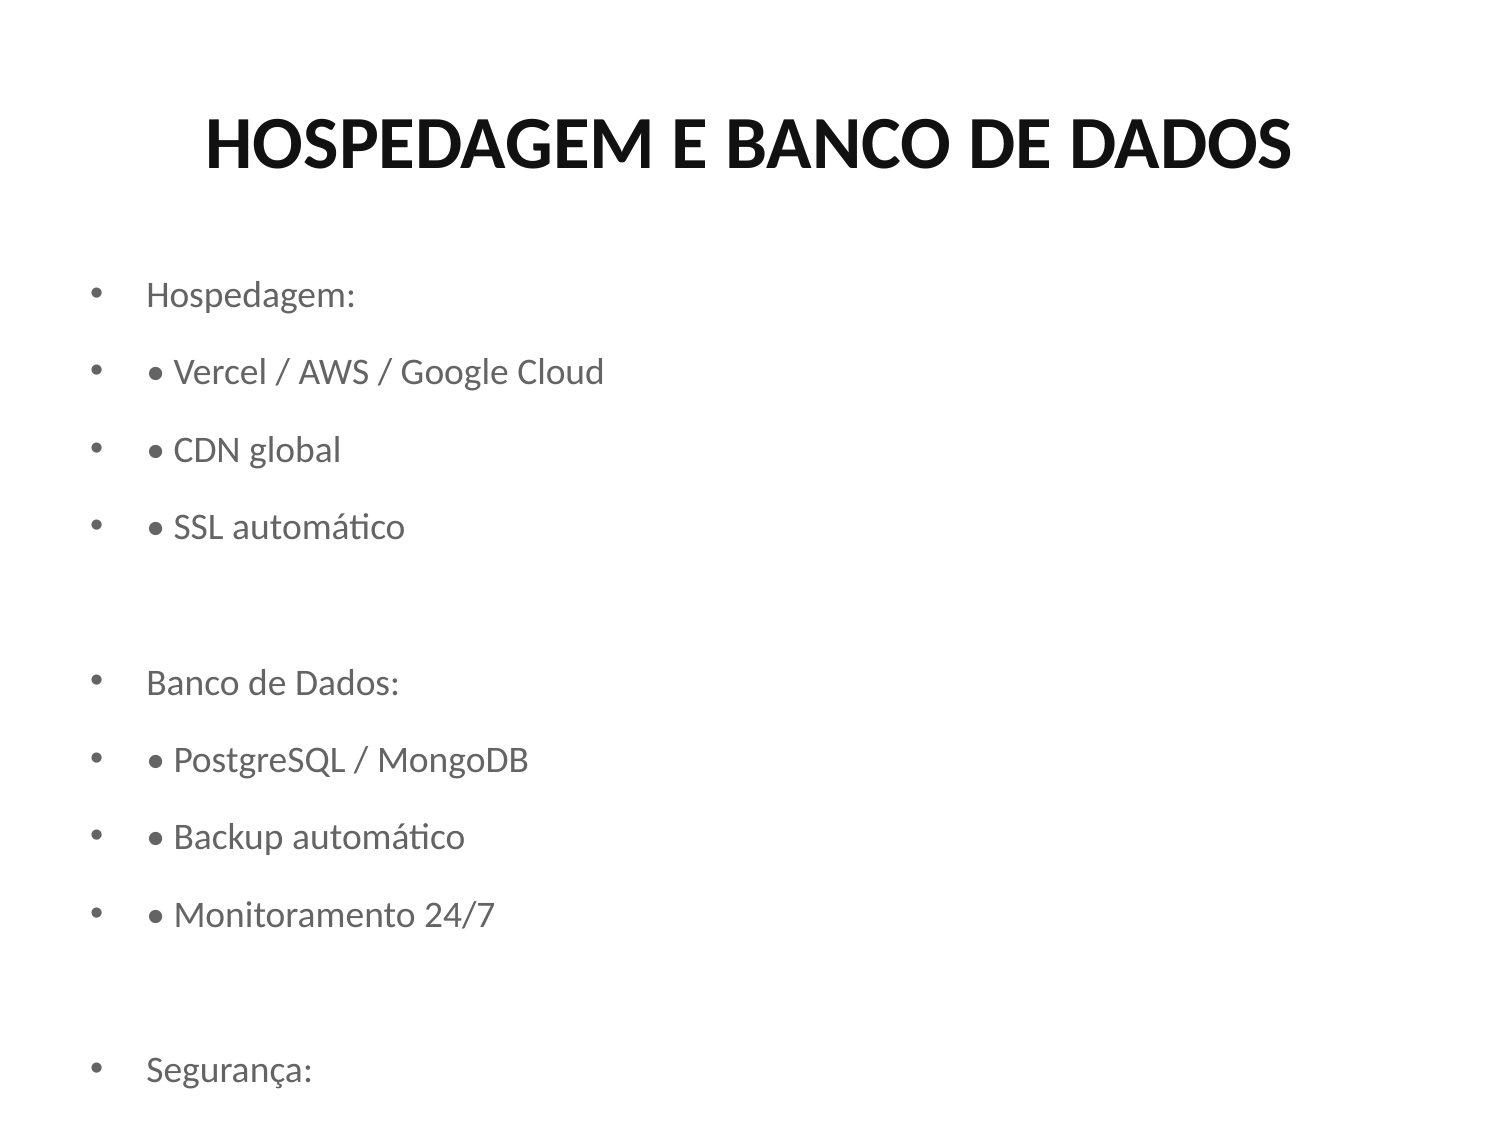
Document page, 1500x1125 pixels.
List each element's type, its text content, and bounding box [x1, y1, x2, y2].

list Hospedagem: • Vercel / AWS / Google Cloud • CDN global • SSL automático Banco de Dados: • PostgreSQL / MongoDB • Backup automático • Monitoramento 24/7 Segurança: • Firewall configurado • Criptografia de dados • Logs de auditoria [75, 262, 1425, 1005]
title HOSPEDAGEM E BANCO DE DADOS [75, 45, 1425, 233]
